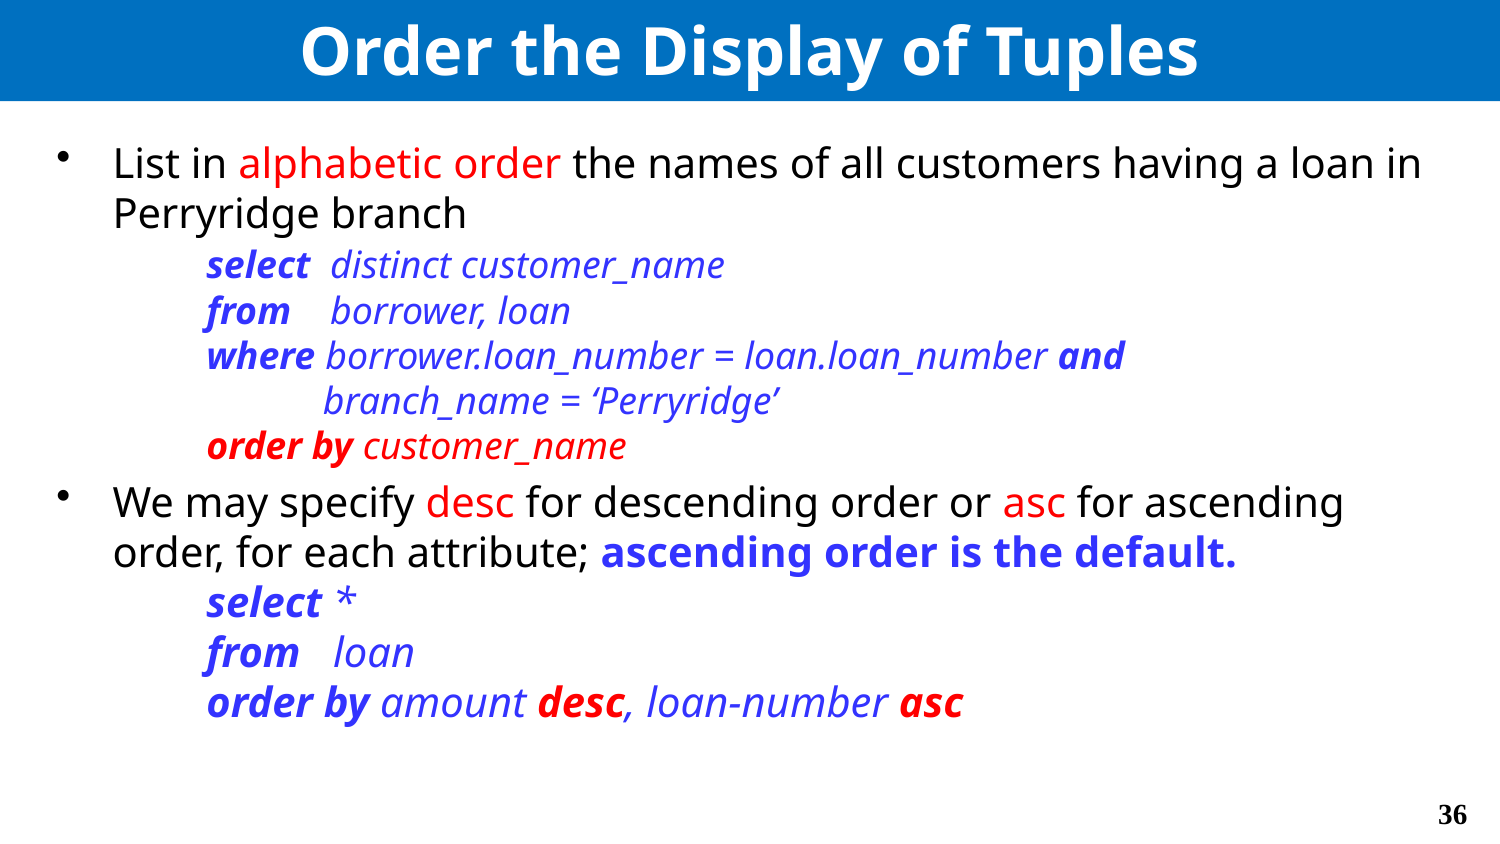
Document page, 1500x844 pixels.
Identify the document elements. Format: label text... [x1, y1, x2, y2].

list List in alphabetic order the names of all customers having a loan in Perryridge branch select distinct customer_name from borrower, loan where borrower.loan_number = loan.loan_number and branch_name = ‘Perryridge’ order by customer_name We may specify desc for descending order or asc for ascending order, for each attribute; ascending order is the default. select * from loan order by amount desc, loan-number asc [41, 129, 1447, 754]
title Order the Display of Tuples [0, 0, 1500, 102]
